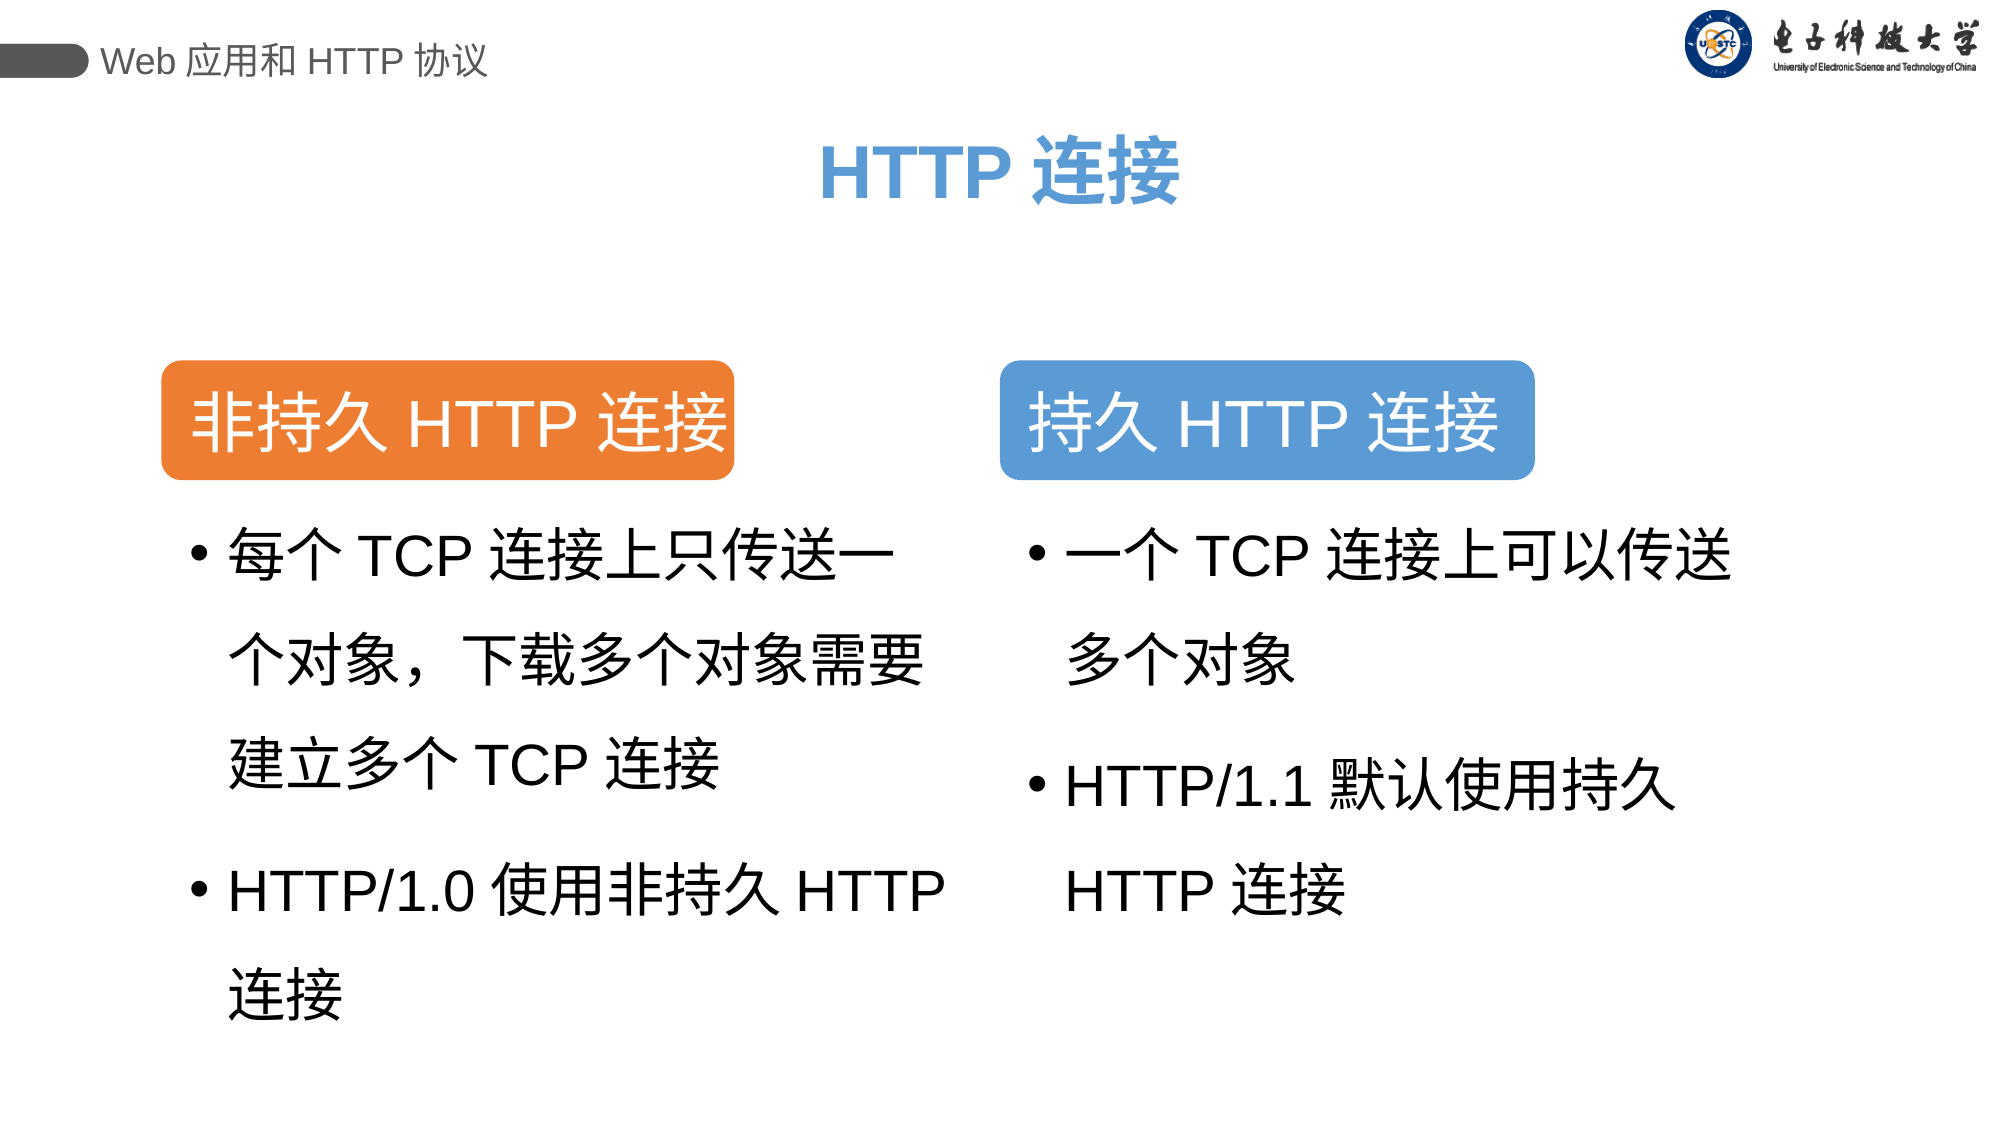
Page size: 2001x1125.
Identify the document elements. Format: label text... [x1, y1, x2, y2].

picture [1685, 10, 1979, 78]
text_box HTTP连接 [803, 116, 1197, 222]
text_box Web应用和HTTP协议 [100, 28, 495, 91]
text_box [160, 359, 736, 480]
text_box [999, 360, 1535, 479]
text_box 持久HTTP连接 一个TCP连接上可以传送多个对象 HTTP/1.1默认使用持久HTTP连接 [1012, 382, 1800, 990]
text_box 非持久HTTP连接 每个TCP连接上只传送一个对象，下载多个对象需要建立多个TCP连接 HTTP/1.0使用非持久HTTP连接 [174, 382, 963, 943]
text_box [300, 75, 1576, 263]
